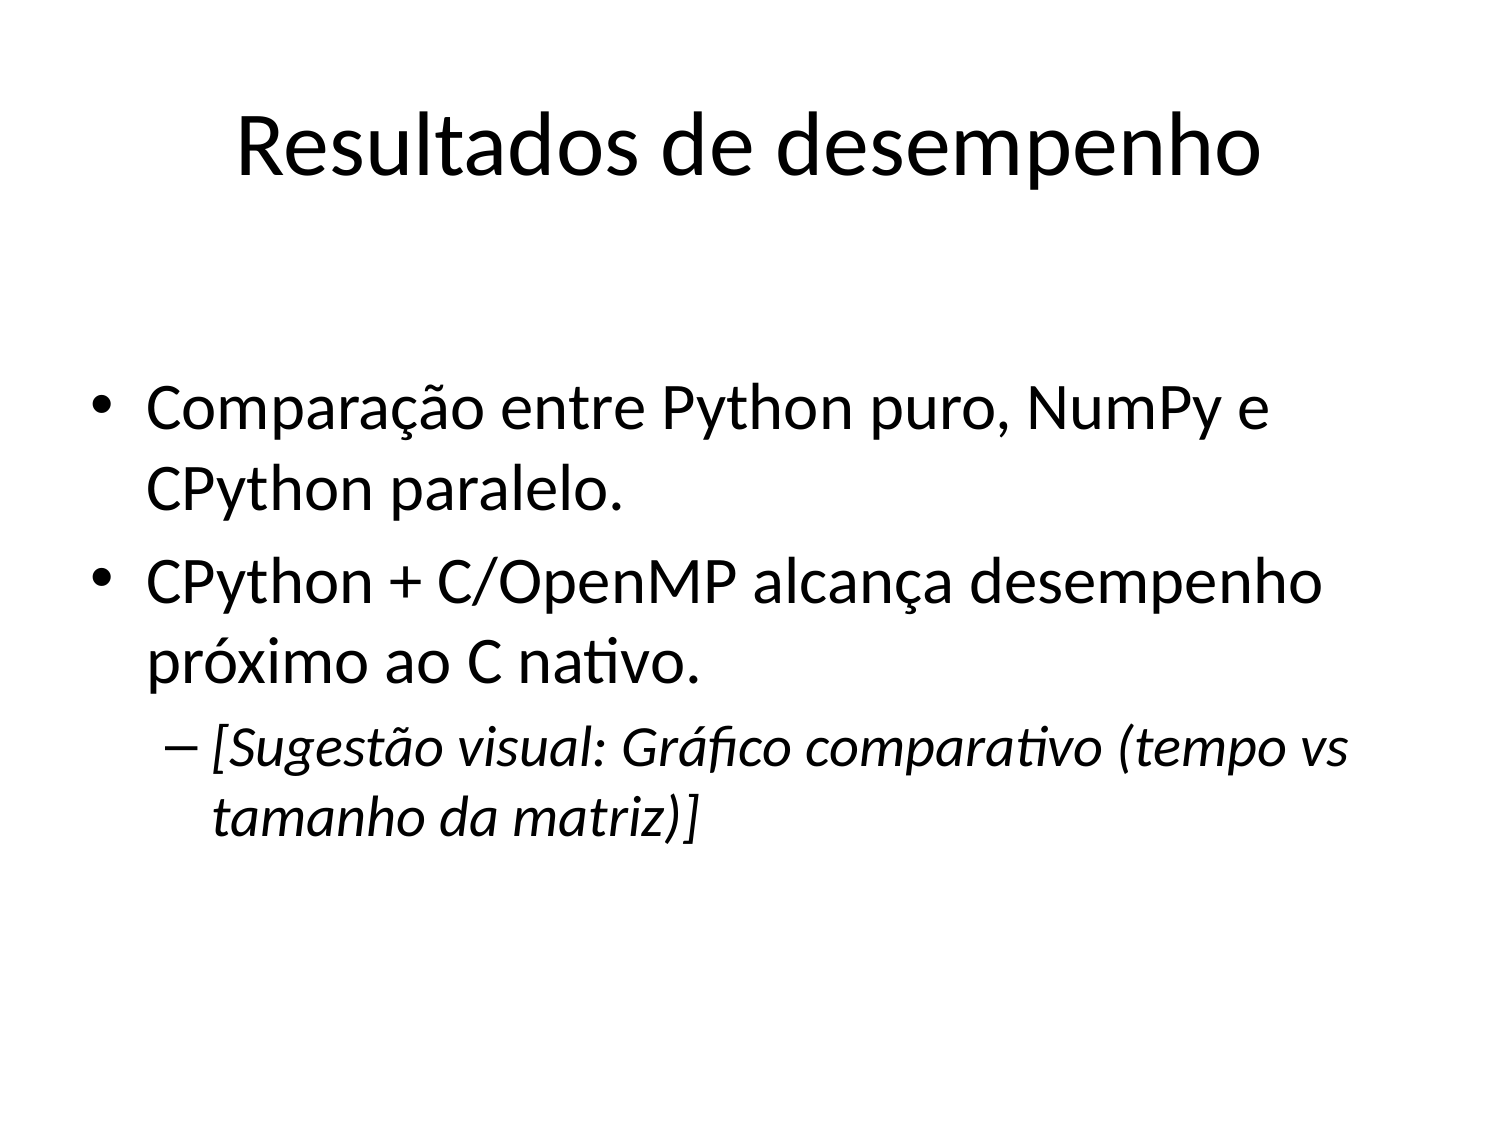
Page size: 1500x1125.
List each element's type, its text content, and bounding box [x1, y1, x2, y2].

title Resultados de desempenho [75, 45, 1425, 233]
list Comparação entre Python puro, NumPy e CPython paralelo. CPython + C/OpenMP alcança desempenho próximo ao C nativo. [Sugestão visual: Gráfico comparativo (tempo vs tamanho da matriz)] [75, 262, 1425, 1005]
